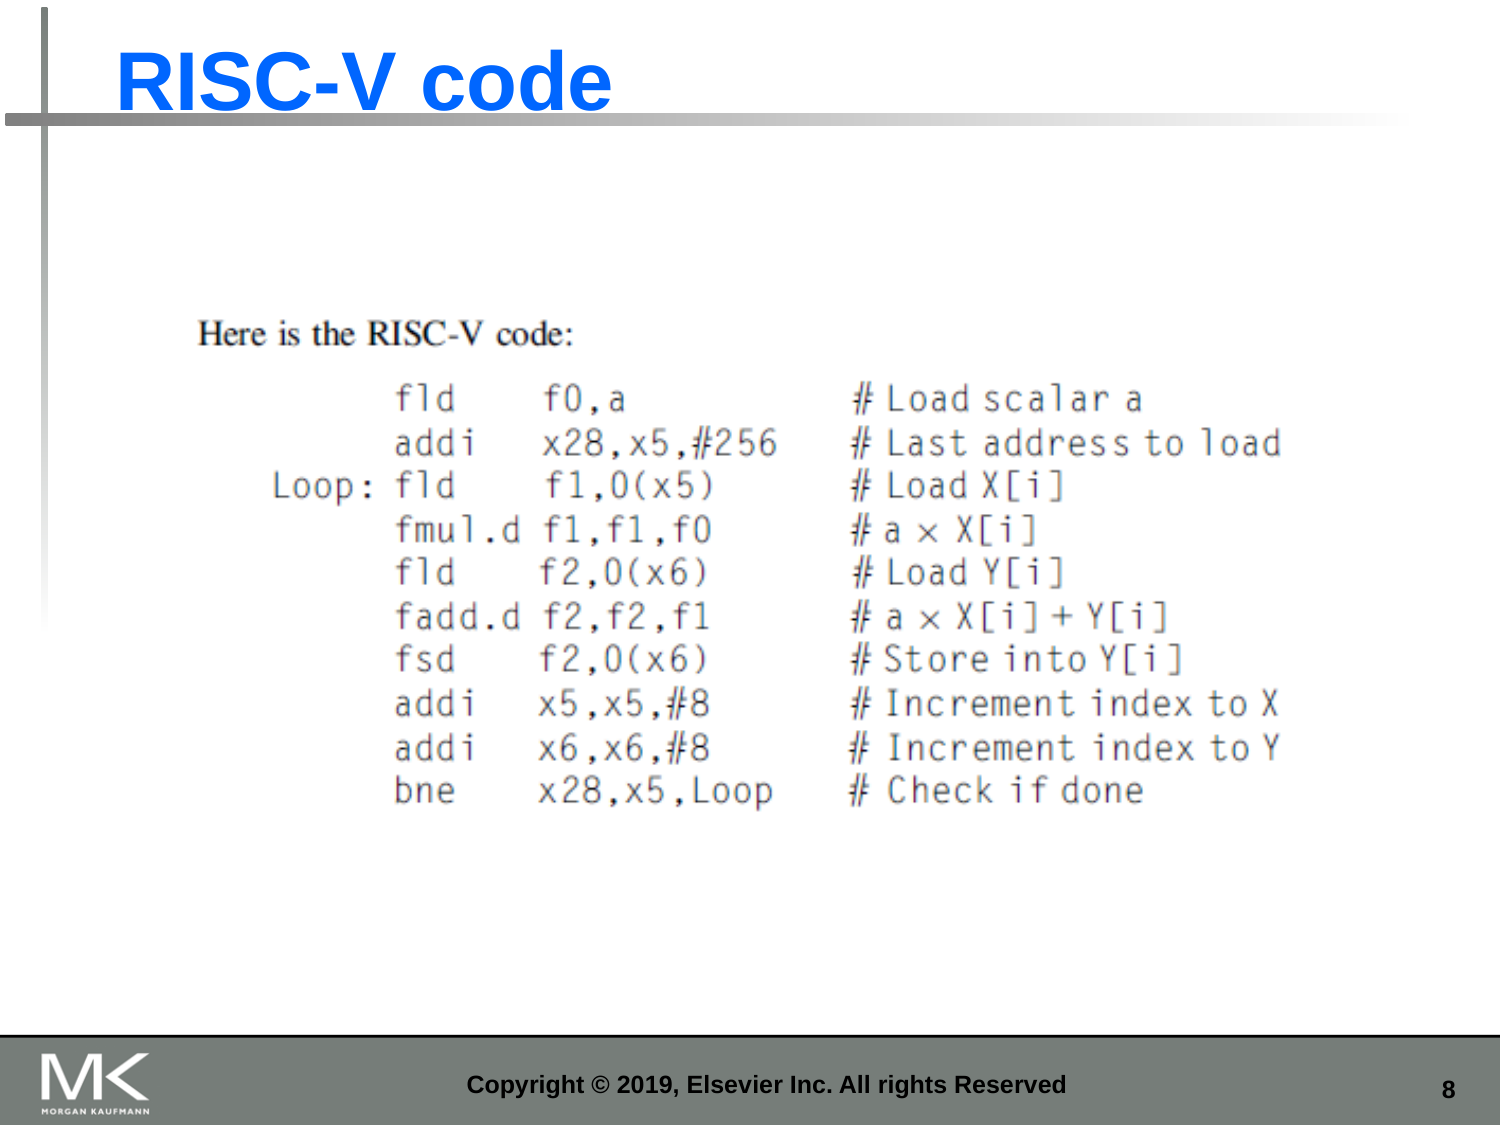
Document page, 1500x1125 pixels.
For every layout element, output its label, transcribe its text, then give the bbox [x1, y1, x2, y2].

footer Copyright © 2019, Elsevier Inc. All rights Reserved [170, 1046, 1365, 1106]
title RISC-V code [100, 18, 1460, 135]
picture [29, 1046, 160, 1123]
picture [195, 314, 1357, 835]
